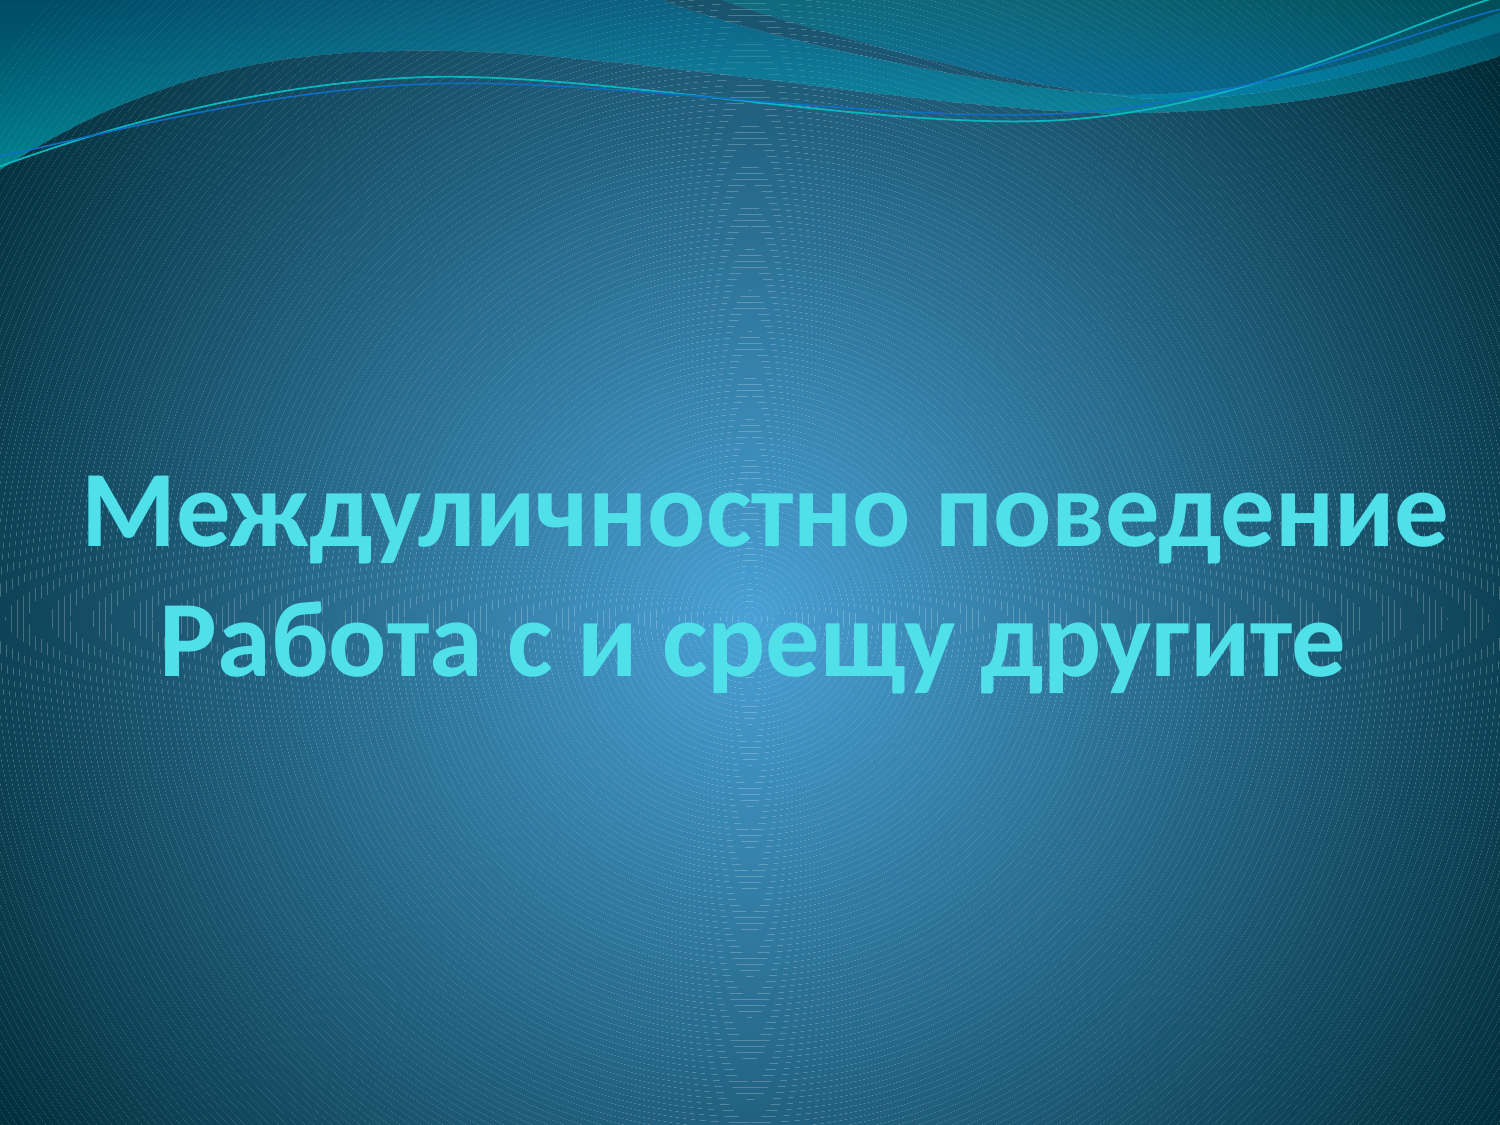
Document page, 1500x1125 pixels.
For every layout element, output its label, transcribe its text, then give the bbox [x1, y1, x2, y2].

title Междуличностно поведение Работа с и срещу другите [35, 433, 1500, 699]
